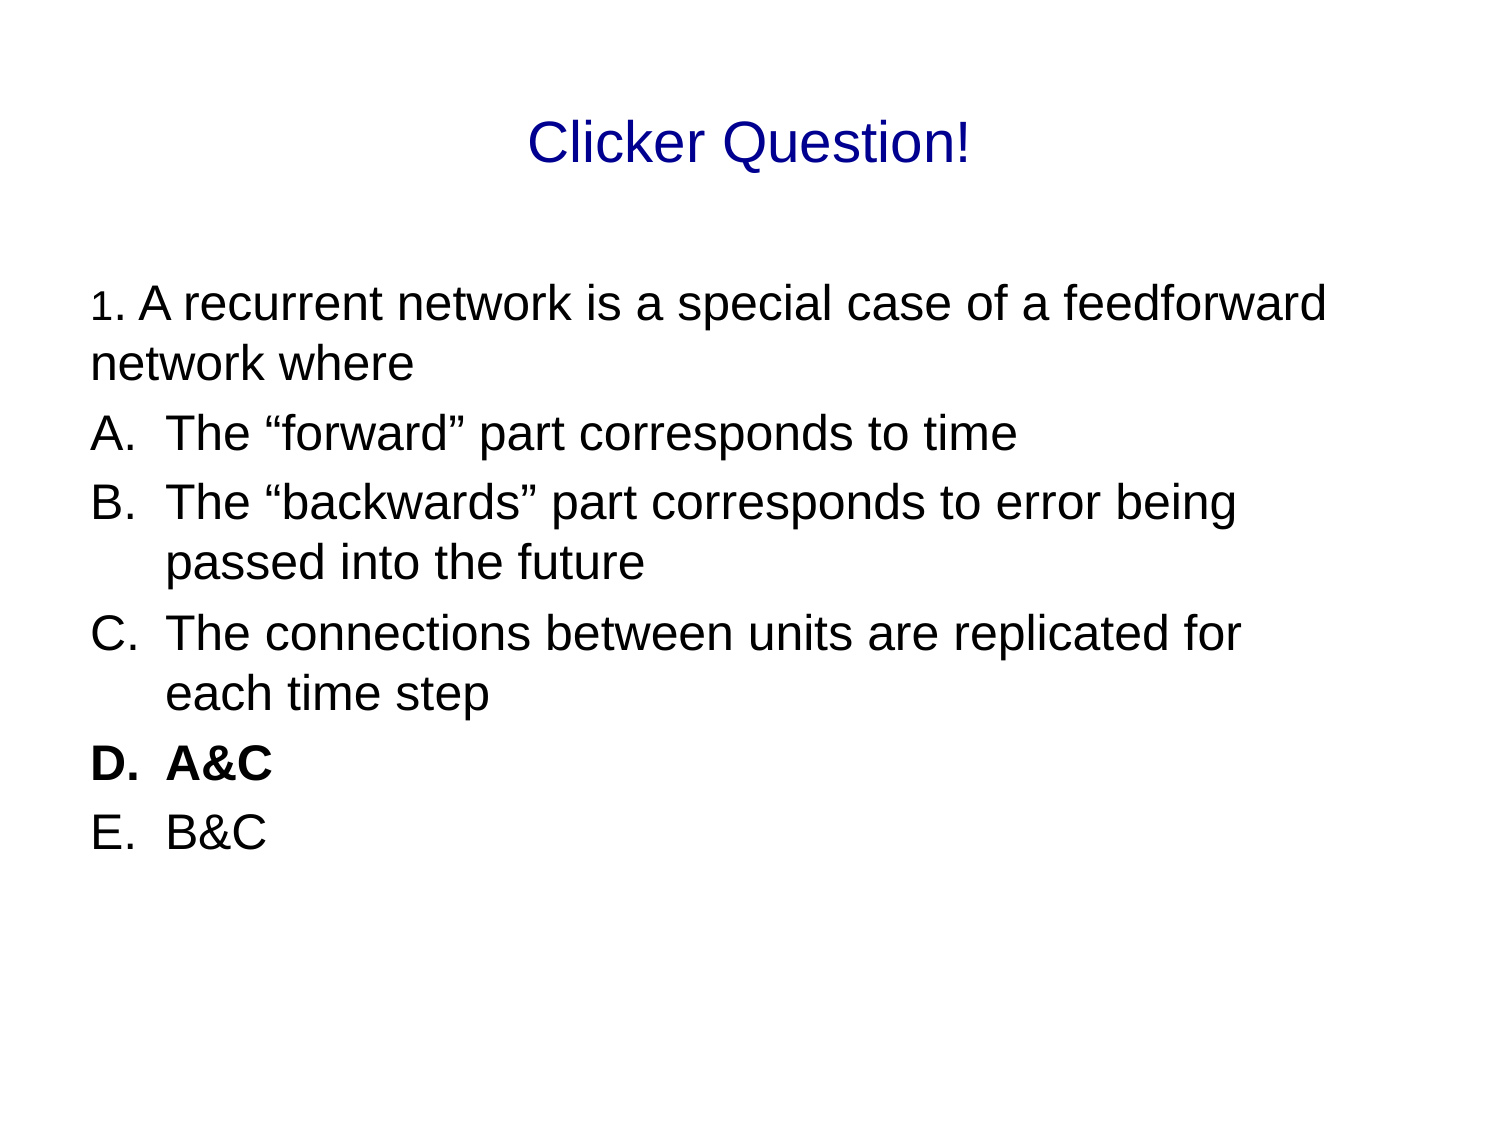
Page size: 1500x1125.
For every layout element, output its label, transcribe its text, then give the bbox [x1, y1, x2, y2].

list 1. A recurrent network is a special case of a feedforward network where The “forward” part corresponds to time The “backwards” part corresponds to error being passed into the future The connections between units are replicated for each time step A&C B&C [75, 262, 1375, 1005]
title Clicker Question! [75, 45, 1425, 233]
